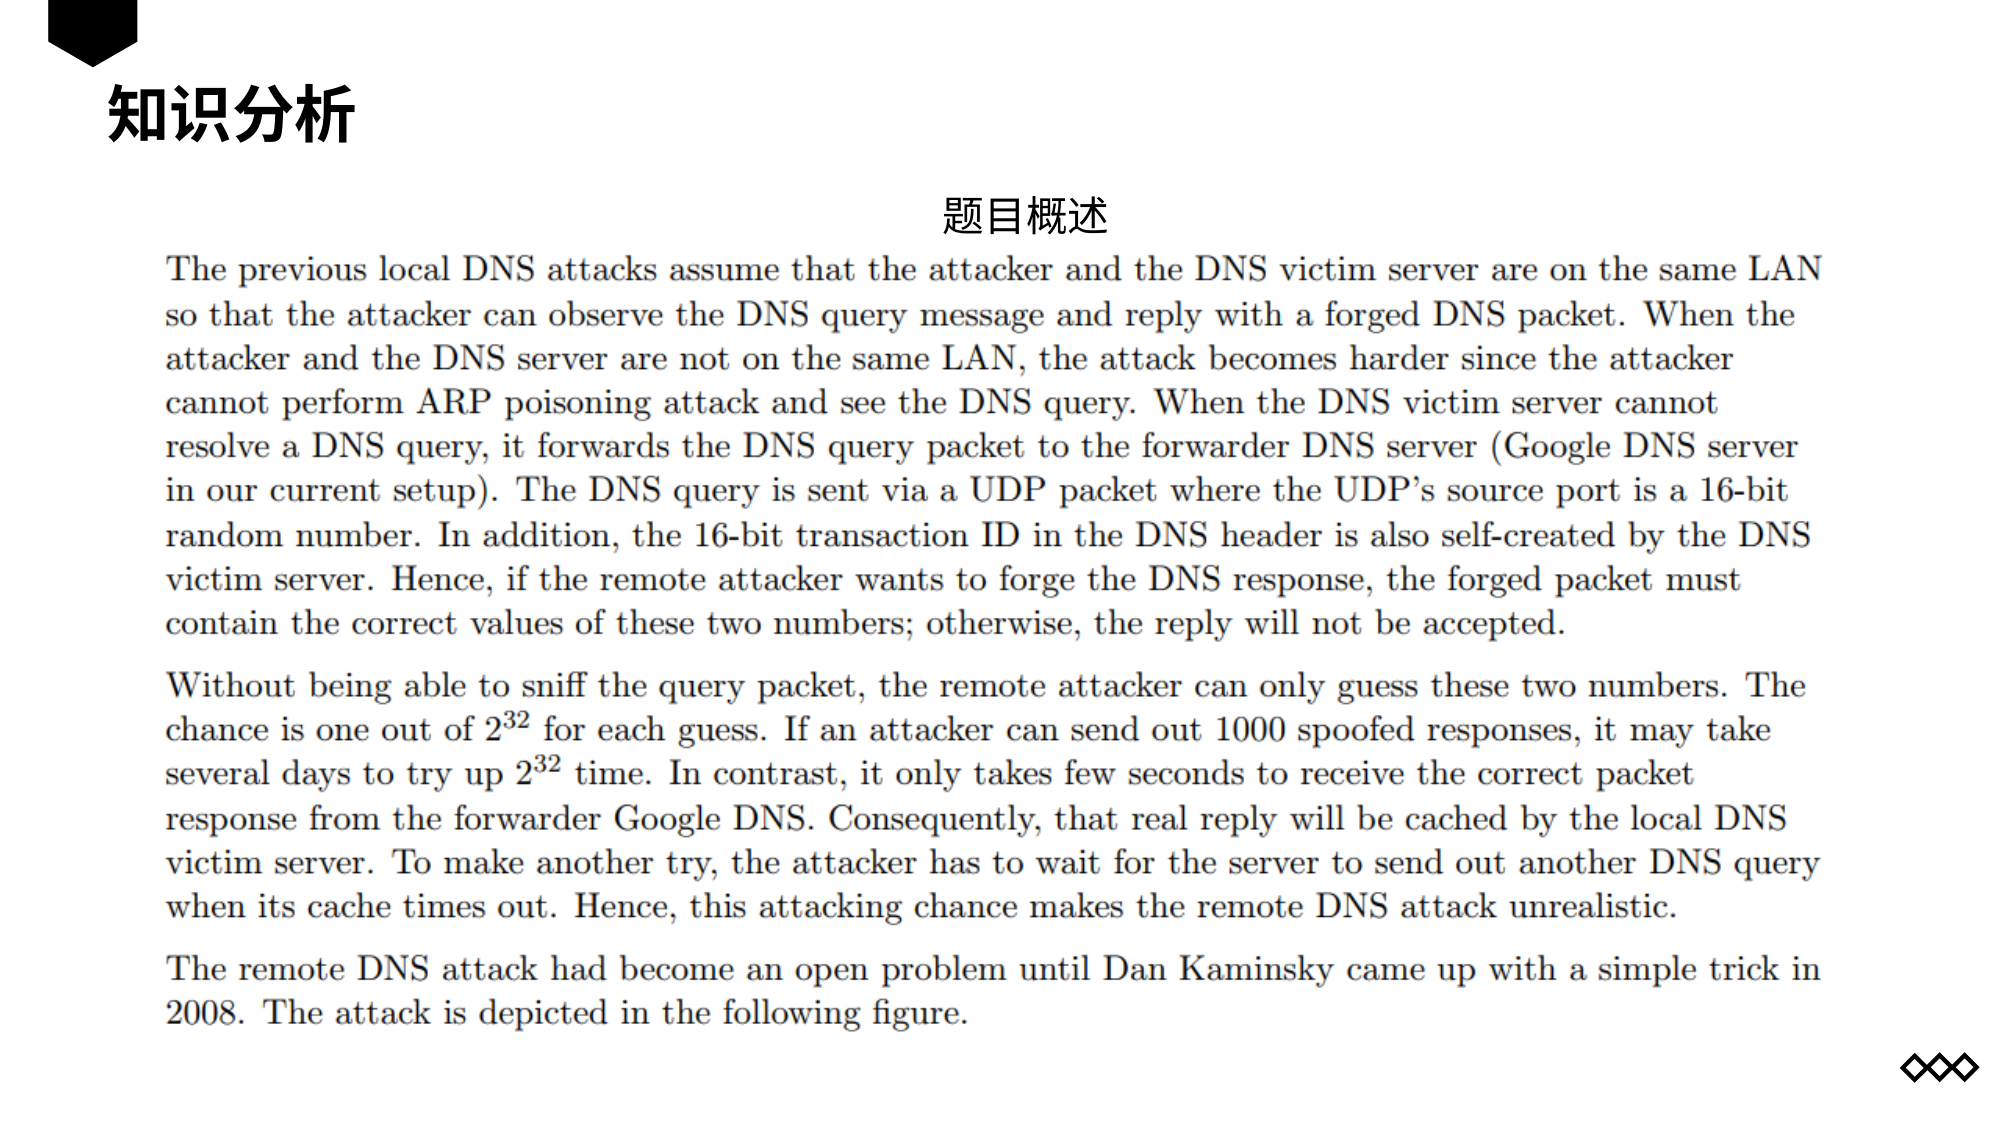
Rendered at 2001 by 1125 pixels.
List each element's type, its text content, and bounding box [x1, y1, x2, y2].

text_box [48, 0, 138, 67]
text_box 题目概述 [167, 157, 1885, 237]
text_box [1902, 1054, 1977, 1081]
picture [137, 235, 1882, 1049]
text_box 知识分析 [92, 67, 1015, 158]
